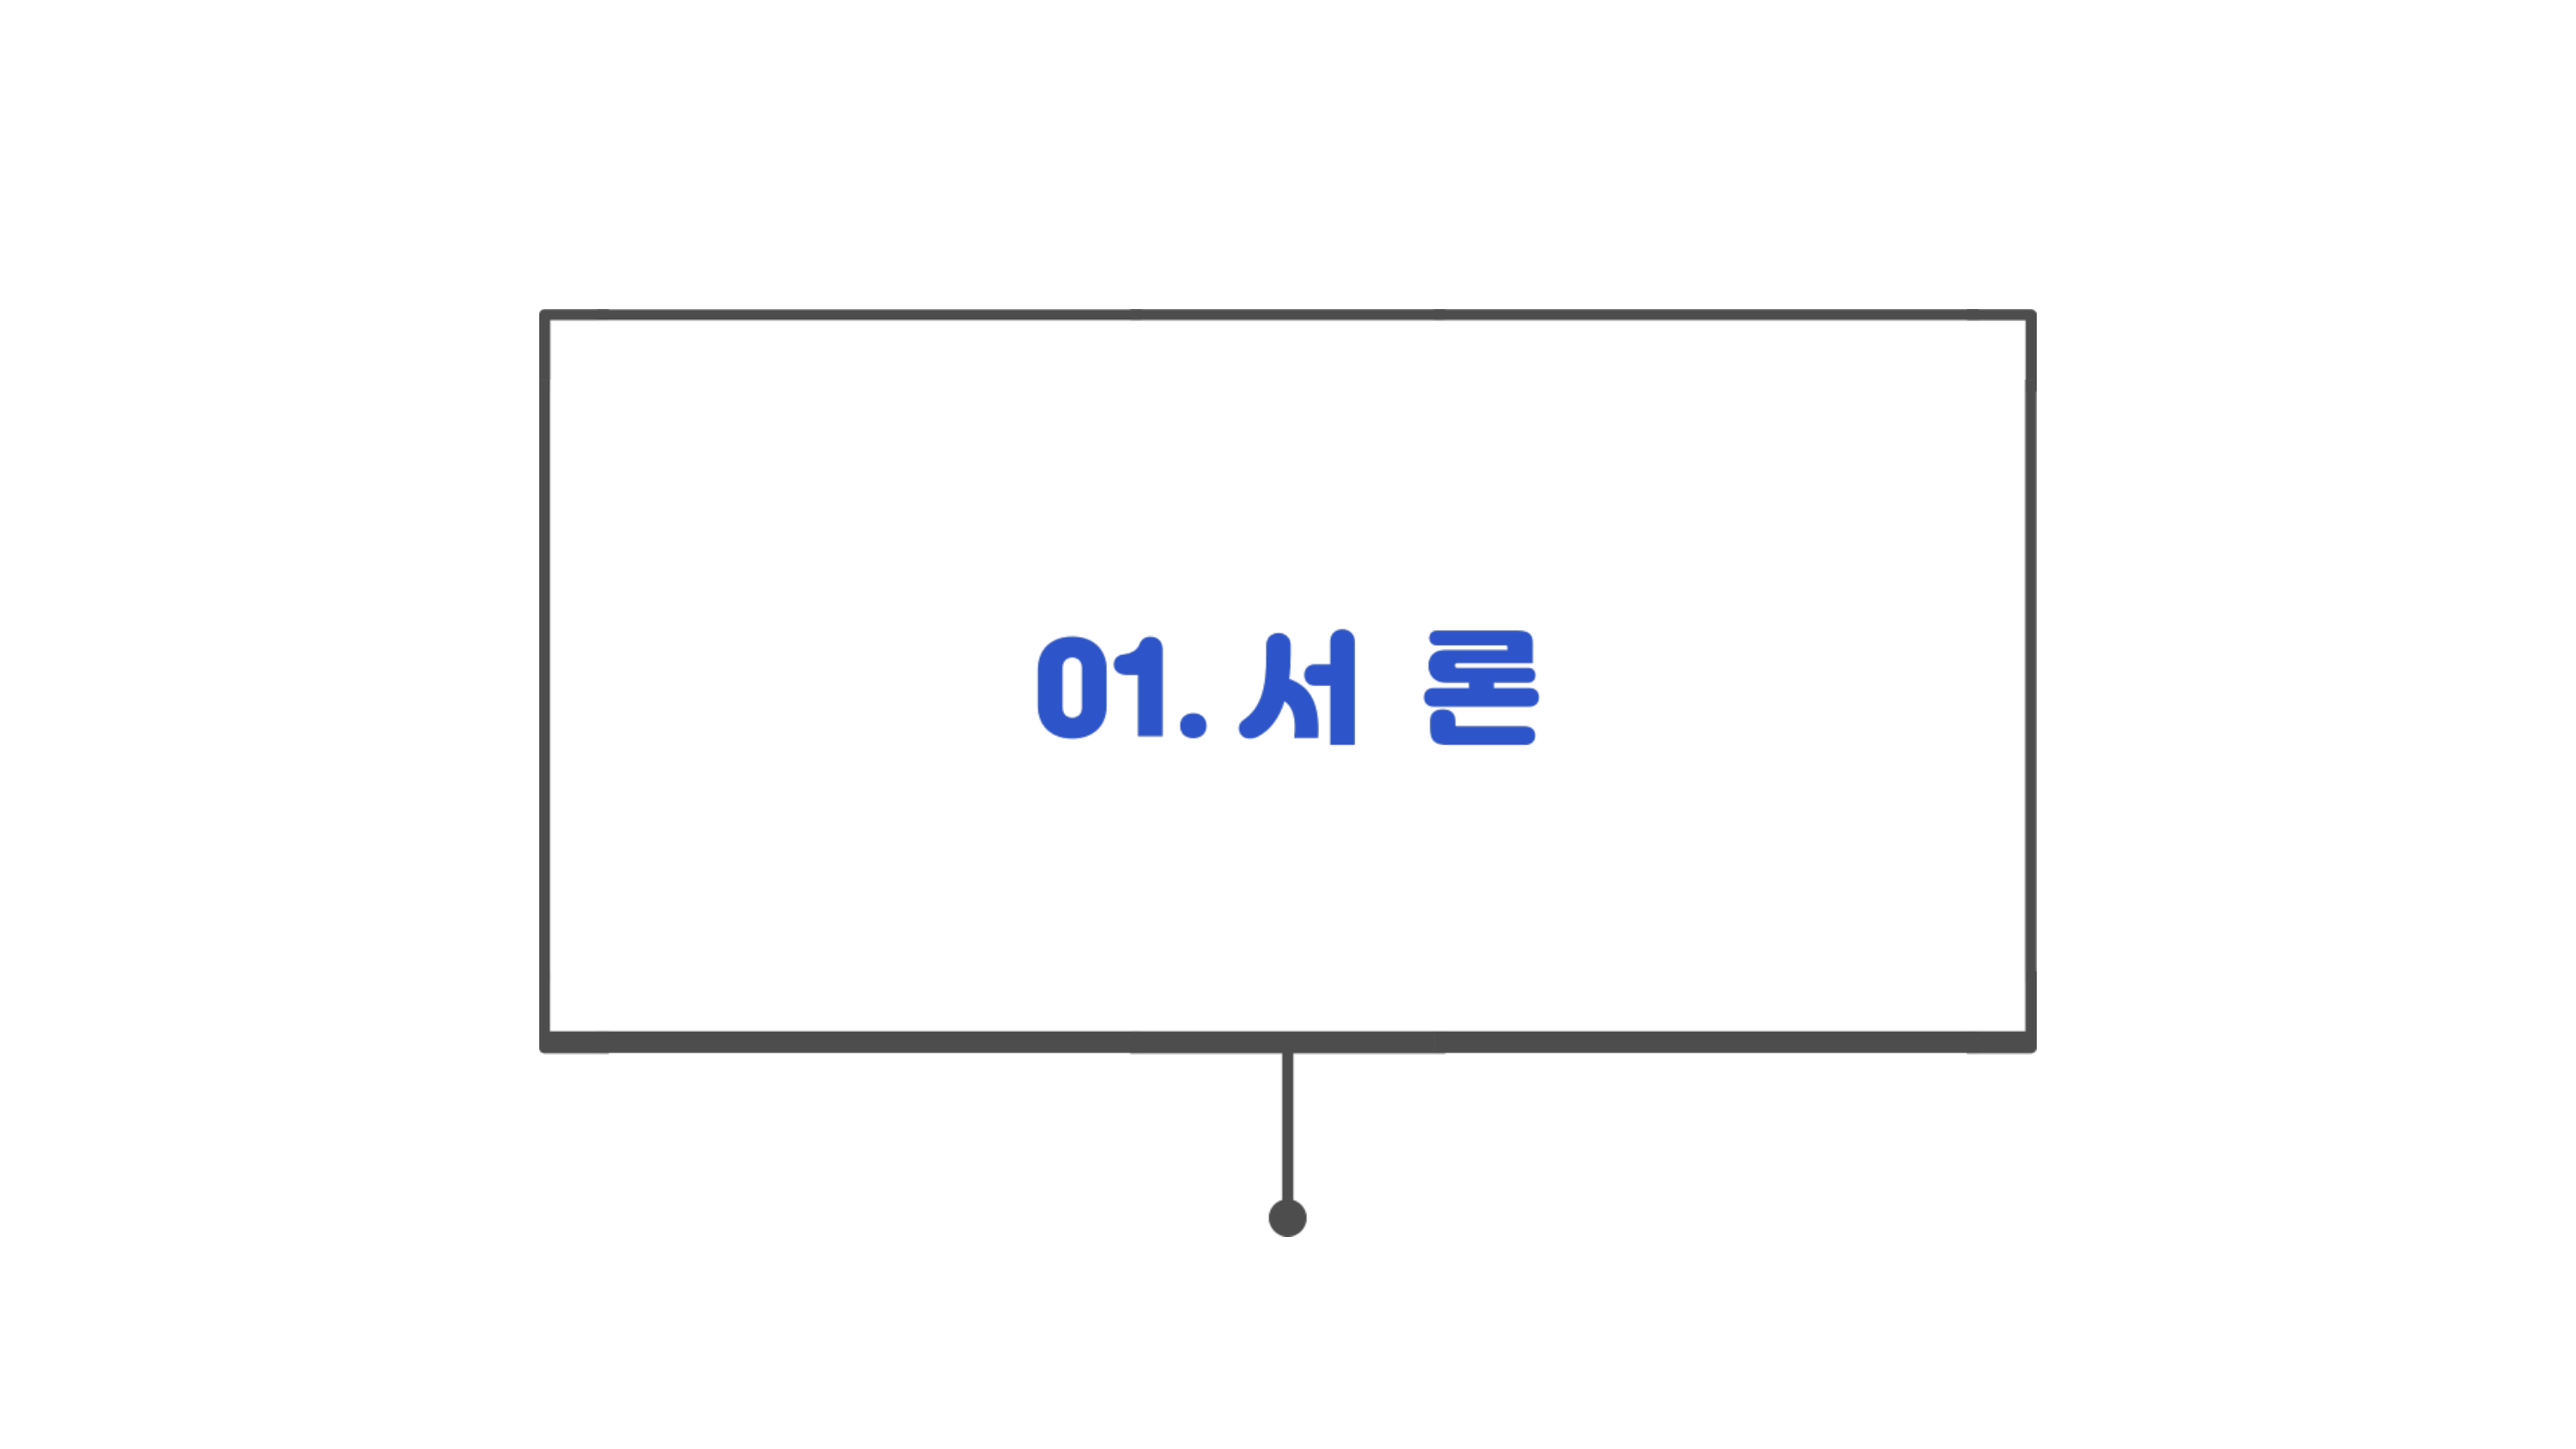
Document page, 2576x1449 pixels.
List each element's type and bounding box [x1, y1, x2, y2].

text_box [539, 894, 2037, 1237]
picture [50, 543, 2132, 885]
text_box [539, 309, 2037, 542]
